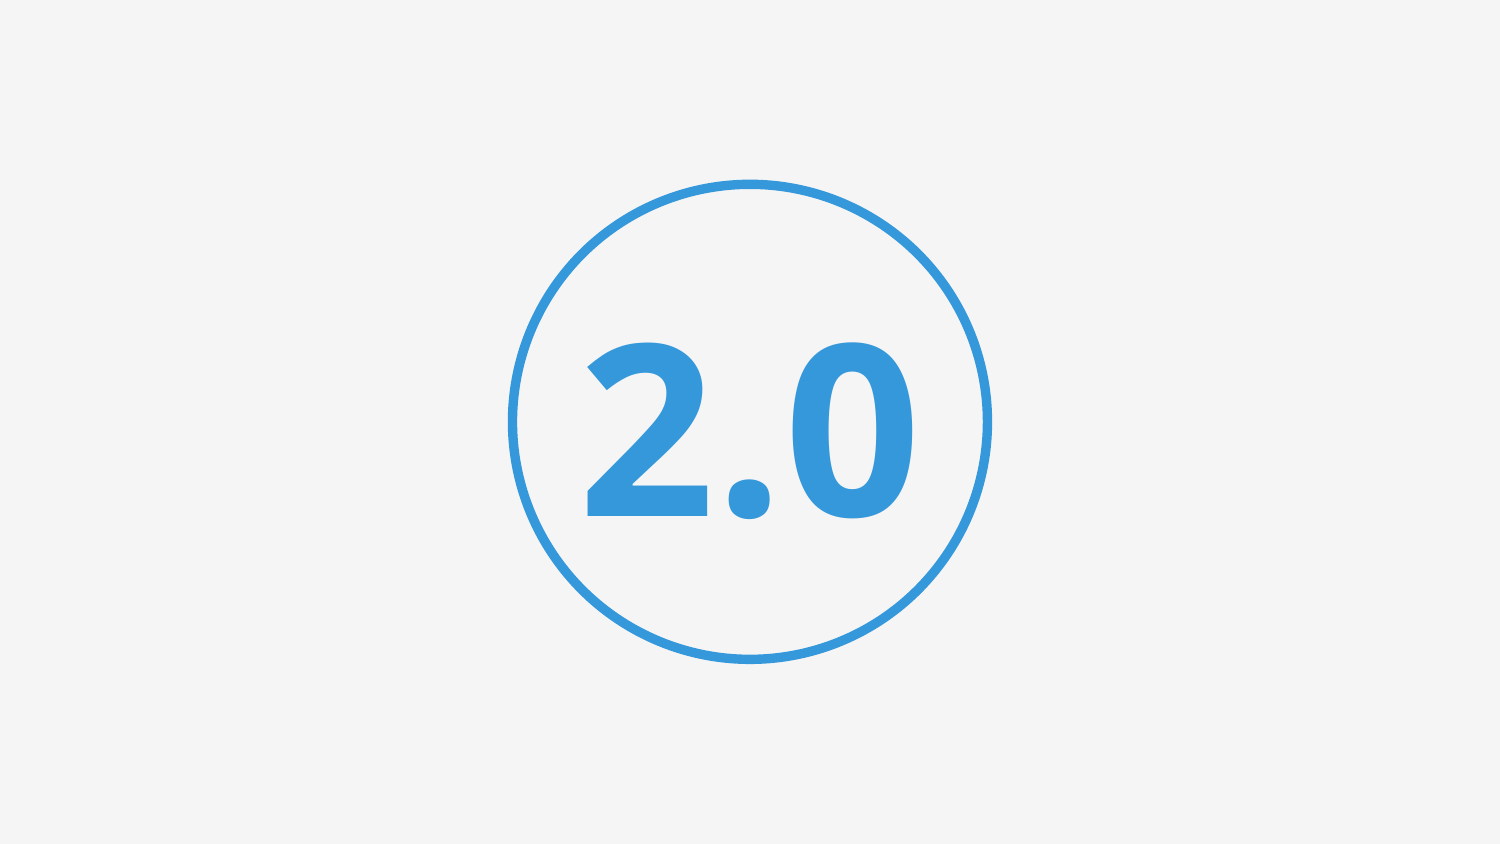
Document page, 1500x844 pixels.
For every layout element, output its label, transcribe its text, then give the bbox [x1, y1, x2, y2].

text_box [510, 182, 990, 661]
text_box 2.0 [935, 269, 1013, 572]
text_box 2.0 [487, 269, 565, 572]
